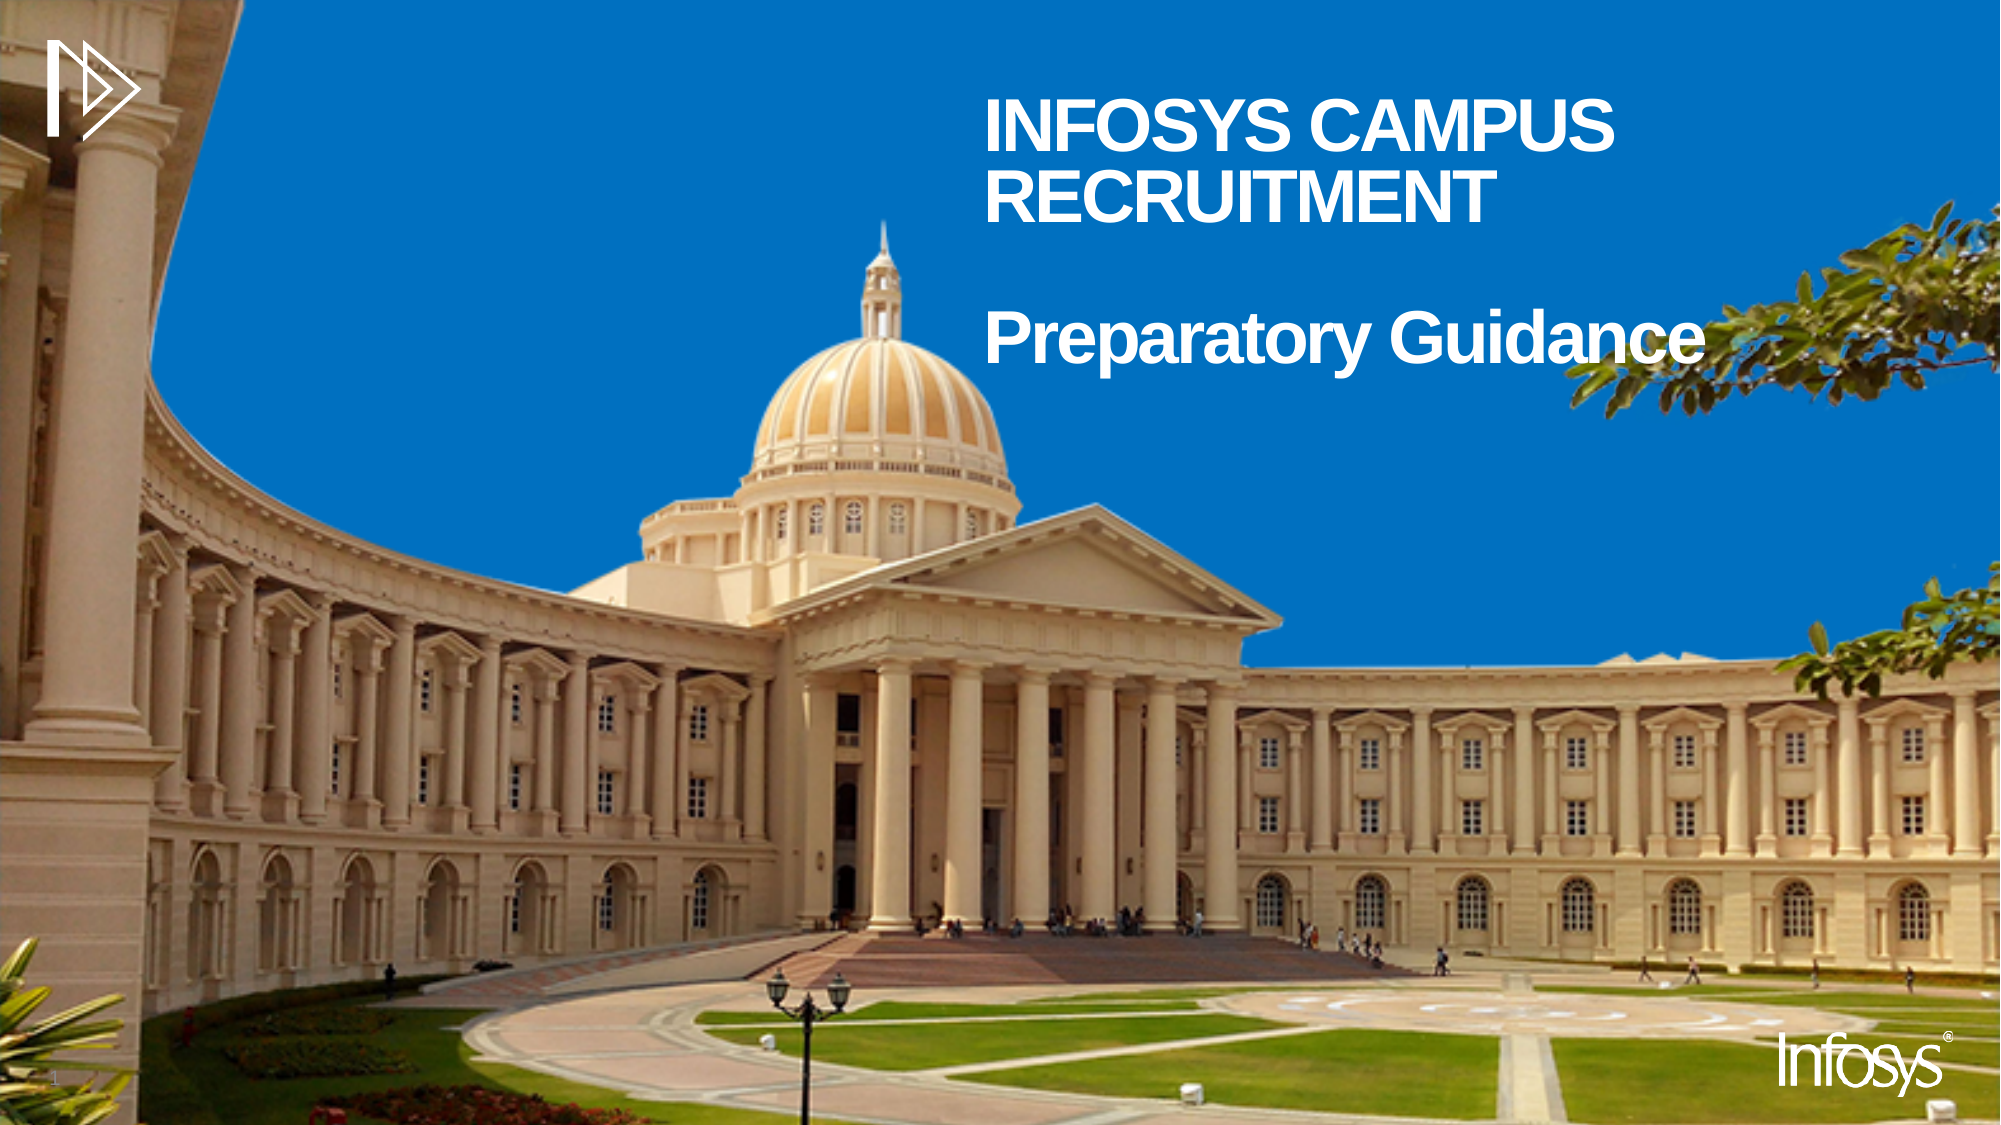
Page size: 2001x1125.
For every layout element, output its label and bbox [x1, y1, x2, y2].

text_box [47, 39, 142, 142]
picture [0, 0, 2000, 1125]
